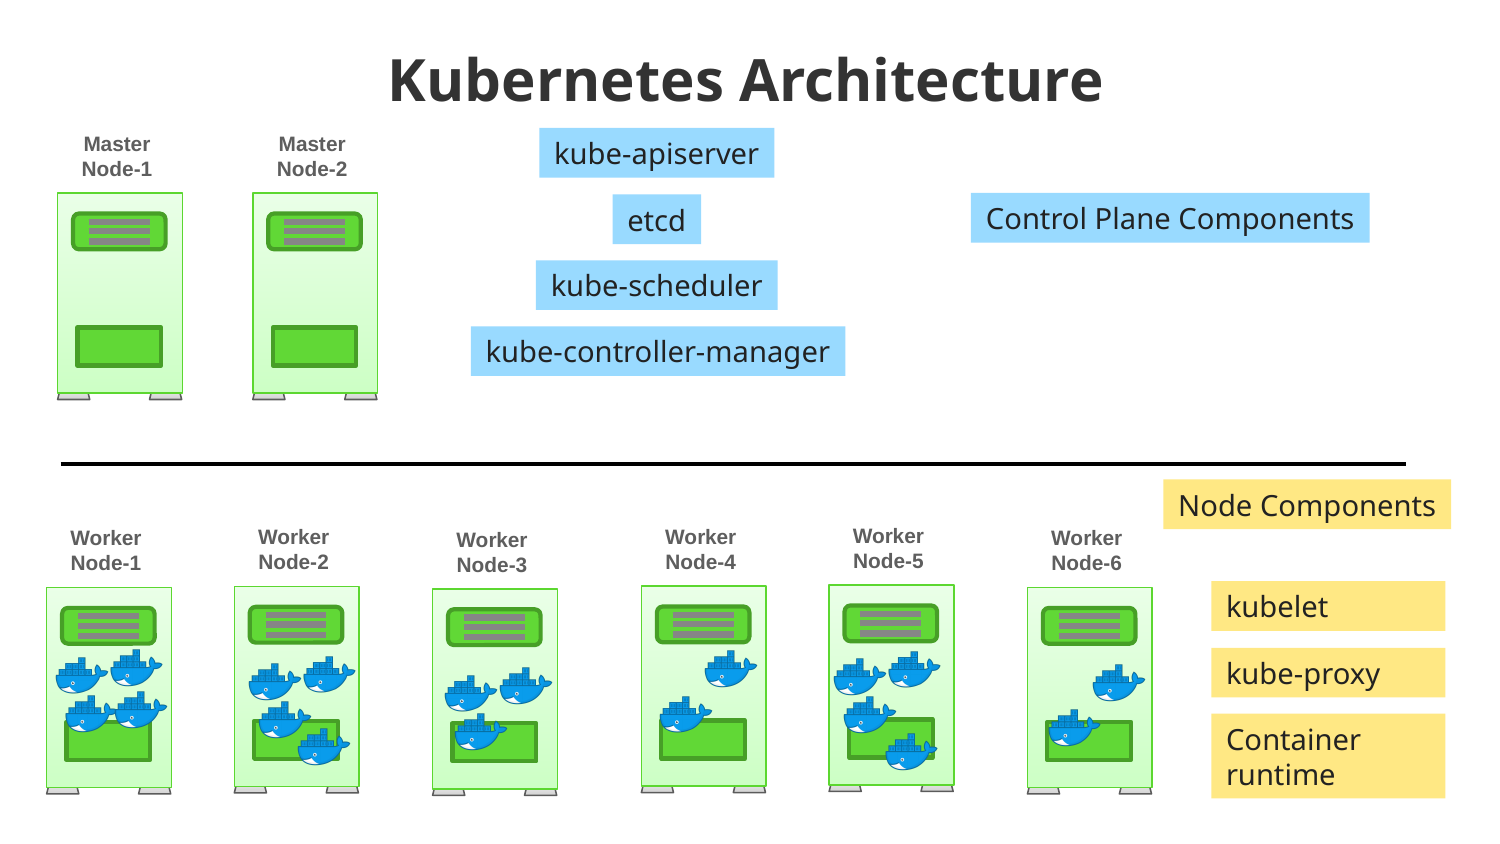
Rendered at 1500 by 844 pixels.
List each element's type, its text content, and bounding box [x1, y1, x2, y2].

text_box kube-scheduler [535, 260, 778, 310]
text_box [35, 517, 176, 795]
picture [51, 643, 172, 735]
picture [655, 644, 761, 736]
text_box kubelet [1211, 581, 1446, 631]
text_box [421, 518, 562, 796]
picture [440, 661, 556, 753]
picture [244, 649, 360, 768]
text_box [630, 515, 771, 793]
text_box etcd [612, 194, 702, 245]
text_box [46, 122, 187, 400]
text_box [223, 515, 364, 793]
picture [1044, 658, 1150, 749]
text_box Kubernetes Architecture [345, 40, 1146, 117]
text_box kube-proxy [1211, 647, 1446, 698]
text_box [242, 122, 382, 400]
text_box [818, 514, 959, 792]
text_box Container runtime [1211, 713, 1446, 799]
text_box kube-apiserver [539, 127, 775, 178]
text_box Control Plane Components [970, 192, 1370, 243]
text_box kube-controller-manager [470, 326, 846, 376]
picture [829, 644, 945, 773]
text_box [1016, 517, 1157, 795]
text_box Node Components [1163, 479, 1452, 530]
